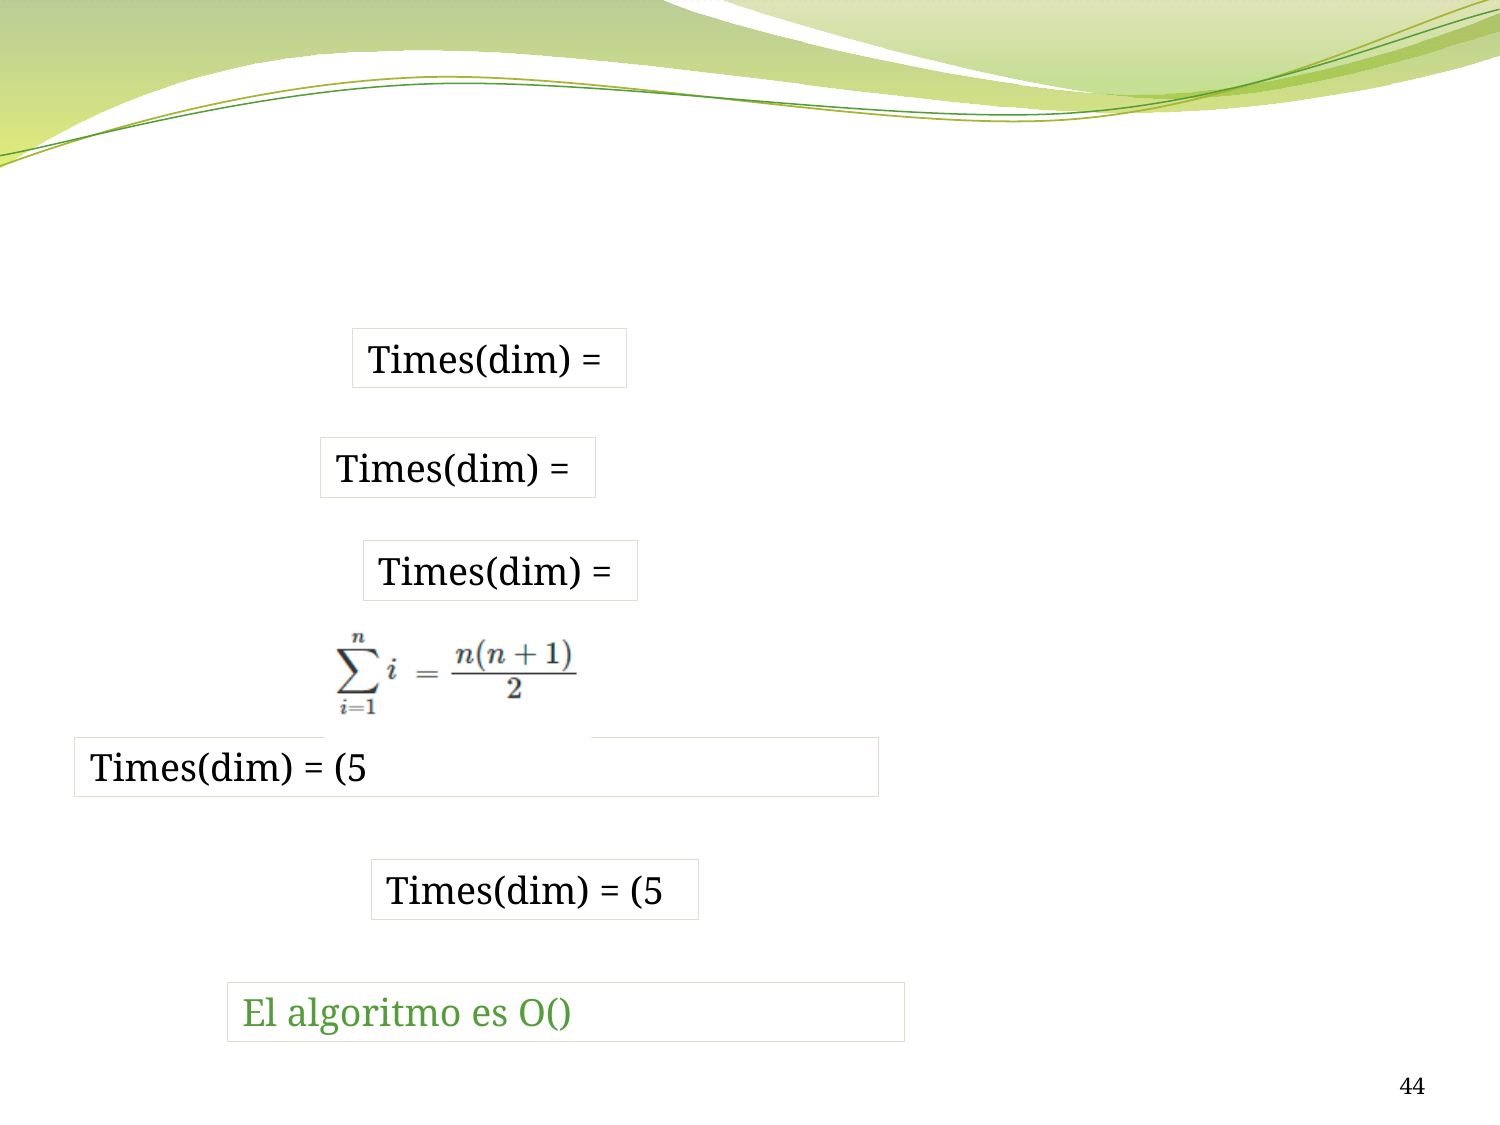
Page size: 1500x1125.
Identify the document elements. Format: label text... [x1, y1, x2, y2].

picture [325, 616, 591, 738]
slide_number 44 [1299, 1042, 1425, 1103]
